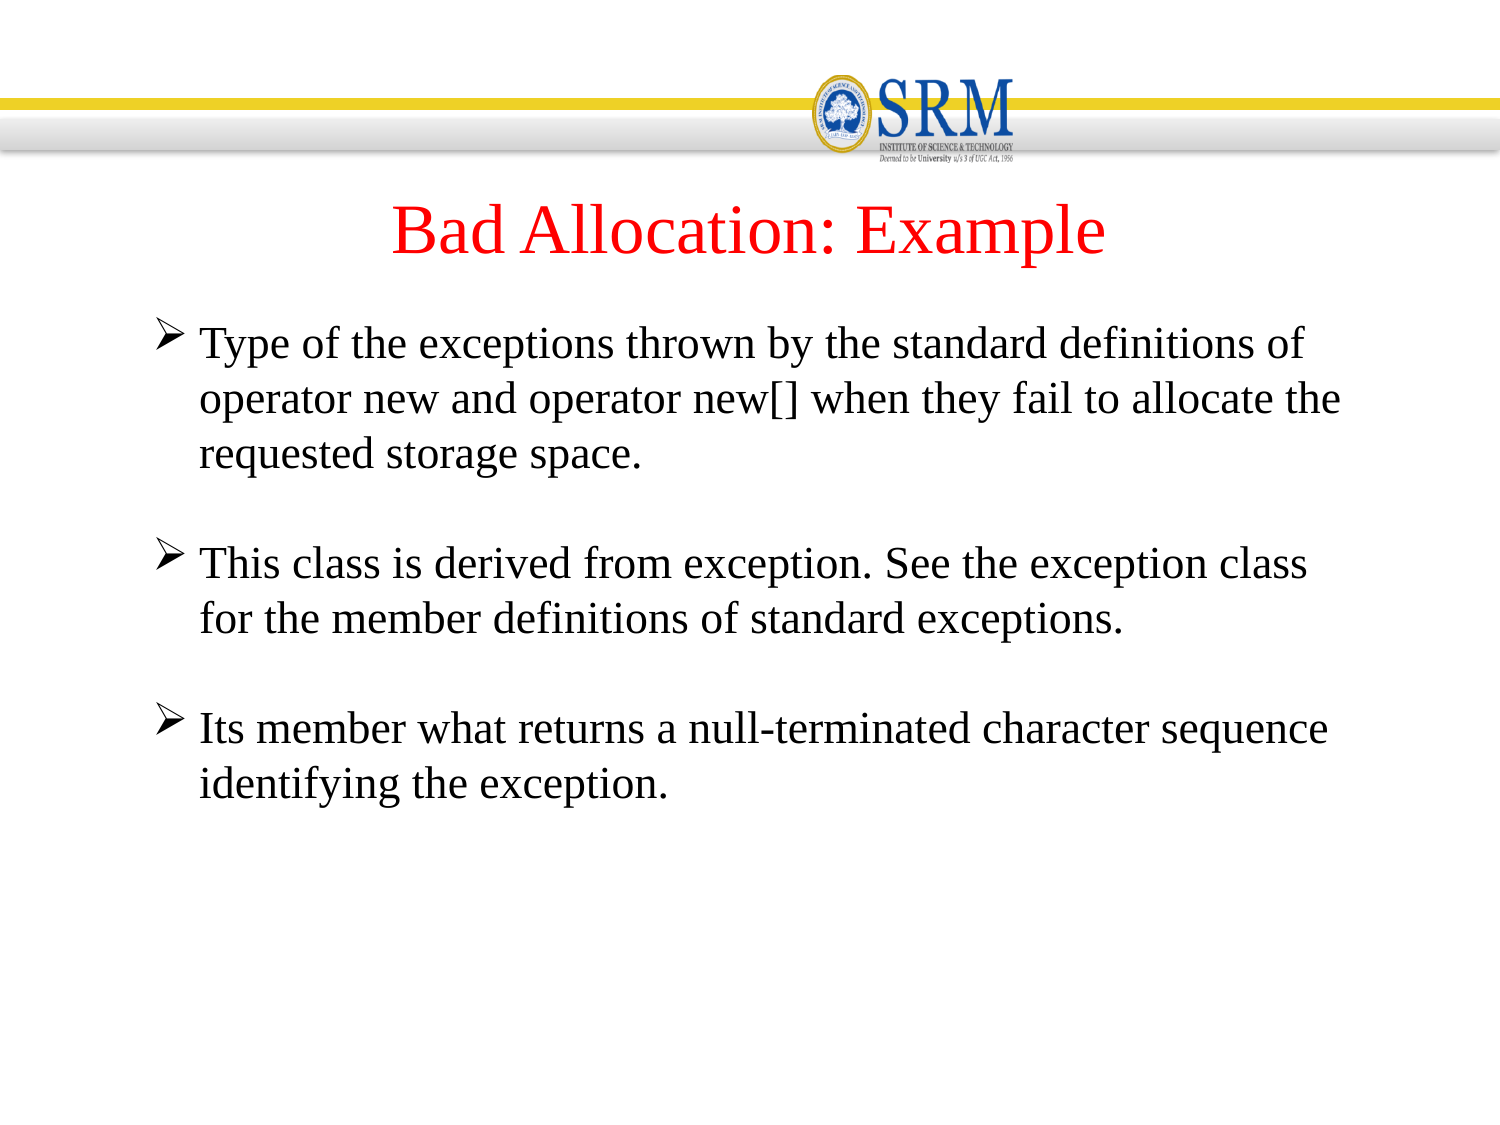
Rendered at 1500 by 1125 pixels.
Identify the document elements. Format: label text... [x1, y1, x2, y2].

text_box Bad Allocation: Example [74, 174, 1425, 275]
text_box Type of the exceptions thrown by the standard definitions of operator new and operator new[] when they fail to allocate the requested storage space. This class is derived from exception. See the exception class for the member definitions of standard exceptions. Its member what returns a null-terminated character sequence identifying the exception. [137, 305, 1375, 815]
picture [812, 75, 1013, 163]
